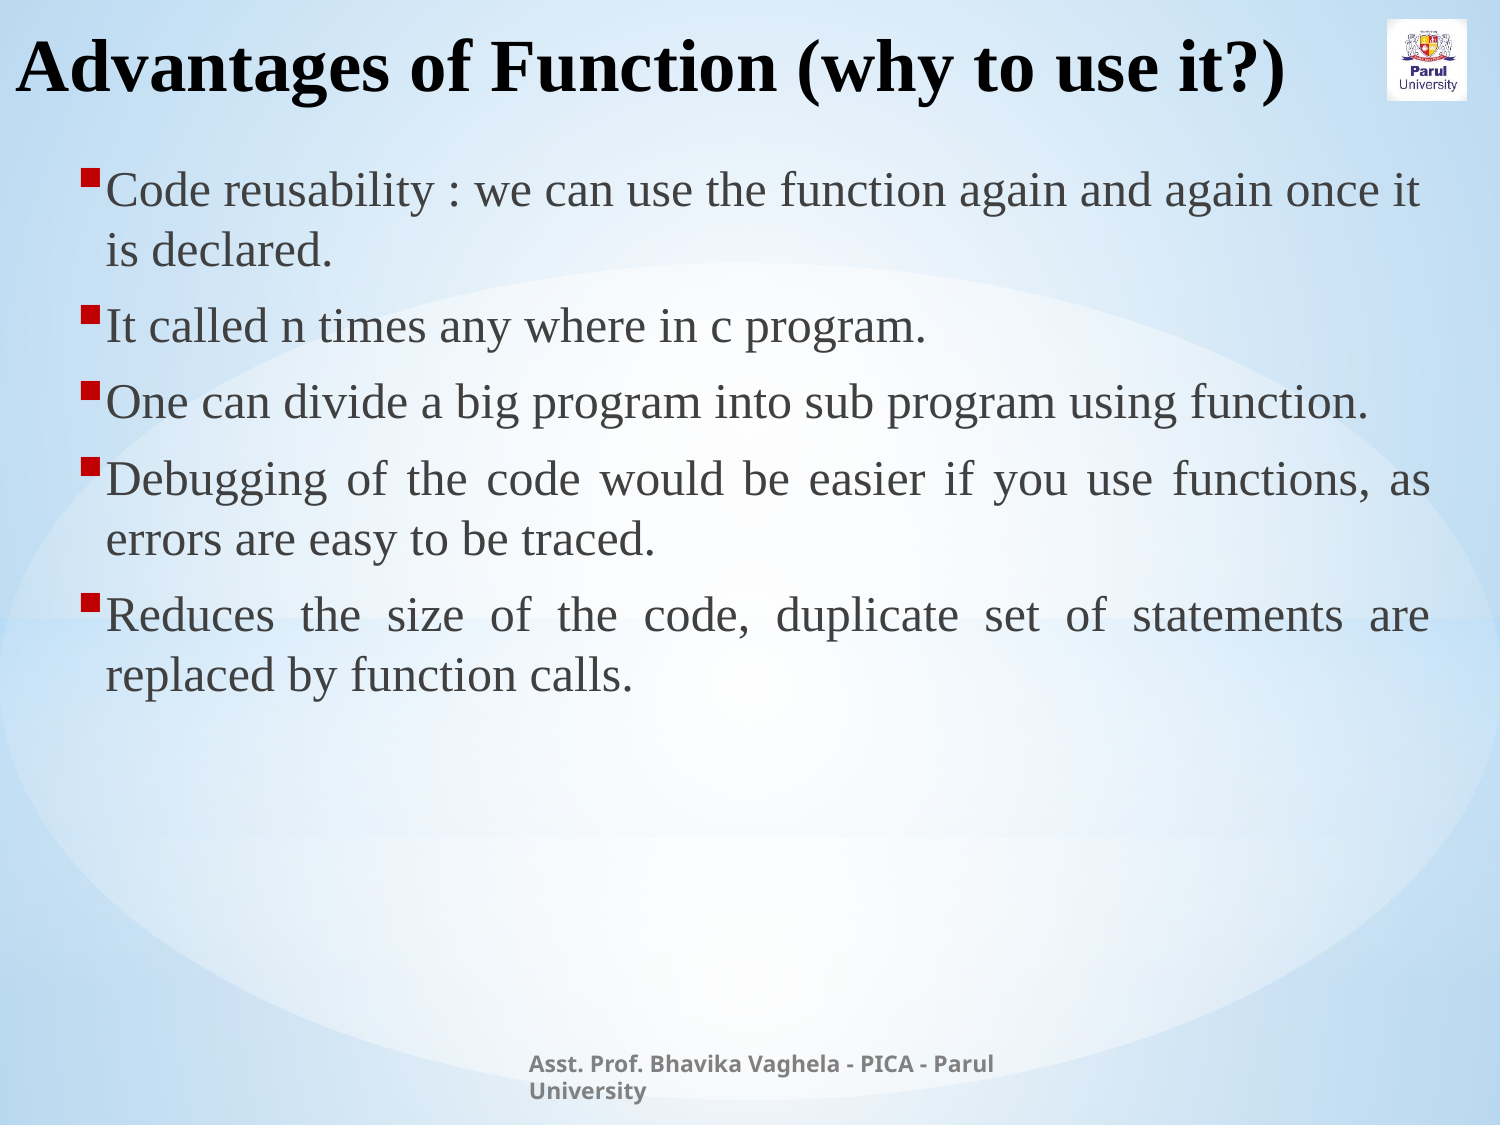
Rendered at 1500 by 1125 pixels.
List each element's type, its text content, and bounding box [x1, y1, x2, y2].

list Code reusability : we can use the function again and again once it is declared. It called n times any where in c program. One can divide a big program into sub program using function. Debugging of the code would be easier if you use functions, as errors are easy to be traced. Reduces the size of the code, duplicate set of statements are replaced by function calls. [53, 149, 1447, 1024]
footer Asst. Prof. Bhavika Vaghela - PICA - Parul University [513, 1046, 1064, 1107]
title Advantages of Function (why to use it?) [0, 8, 1483, 105]
picture [1387, 18, 1468, 102]
